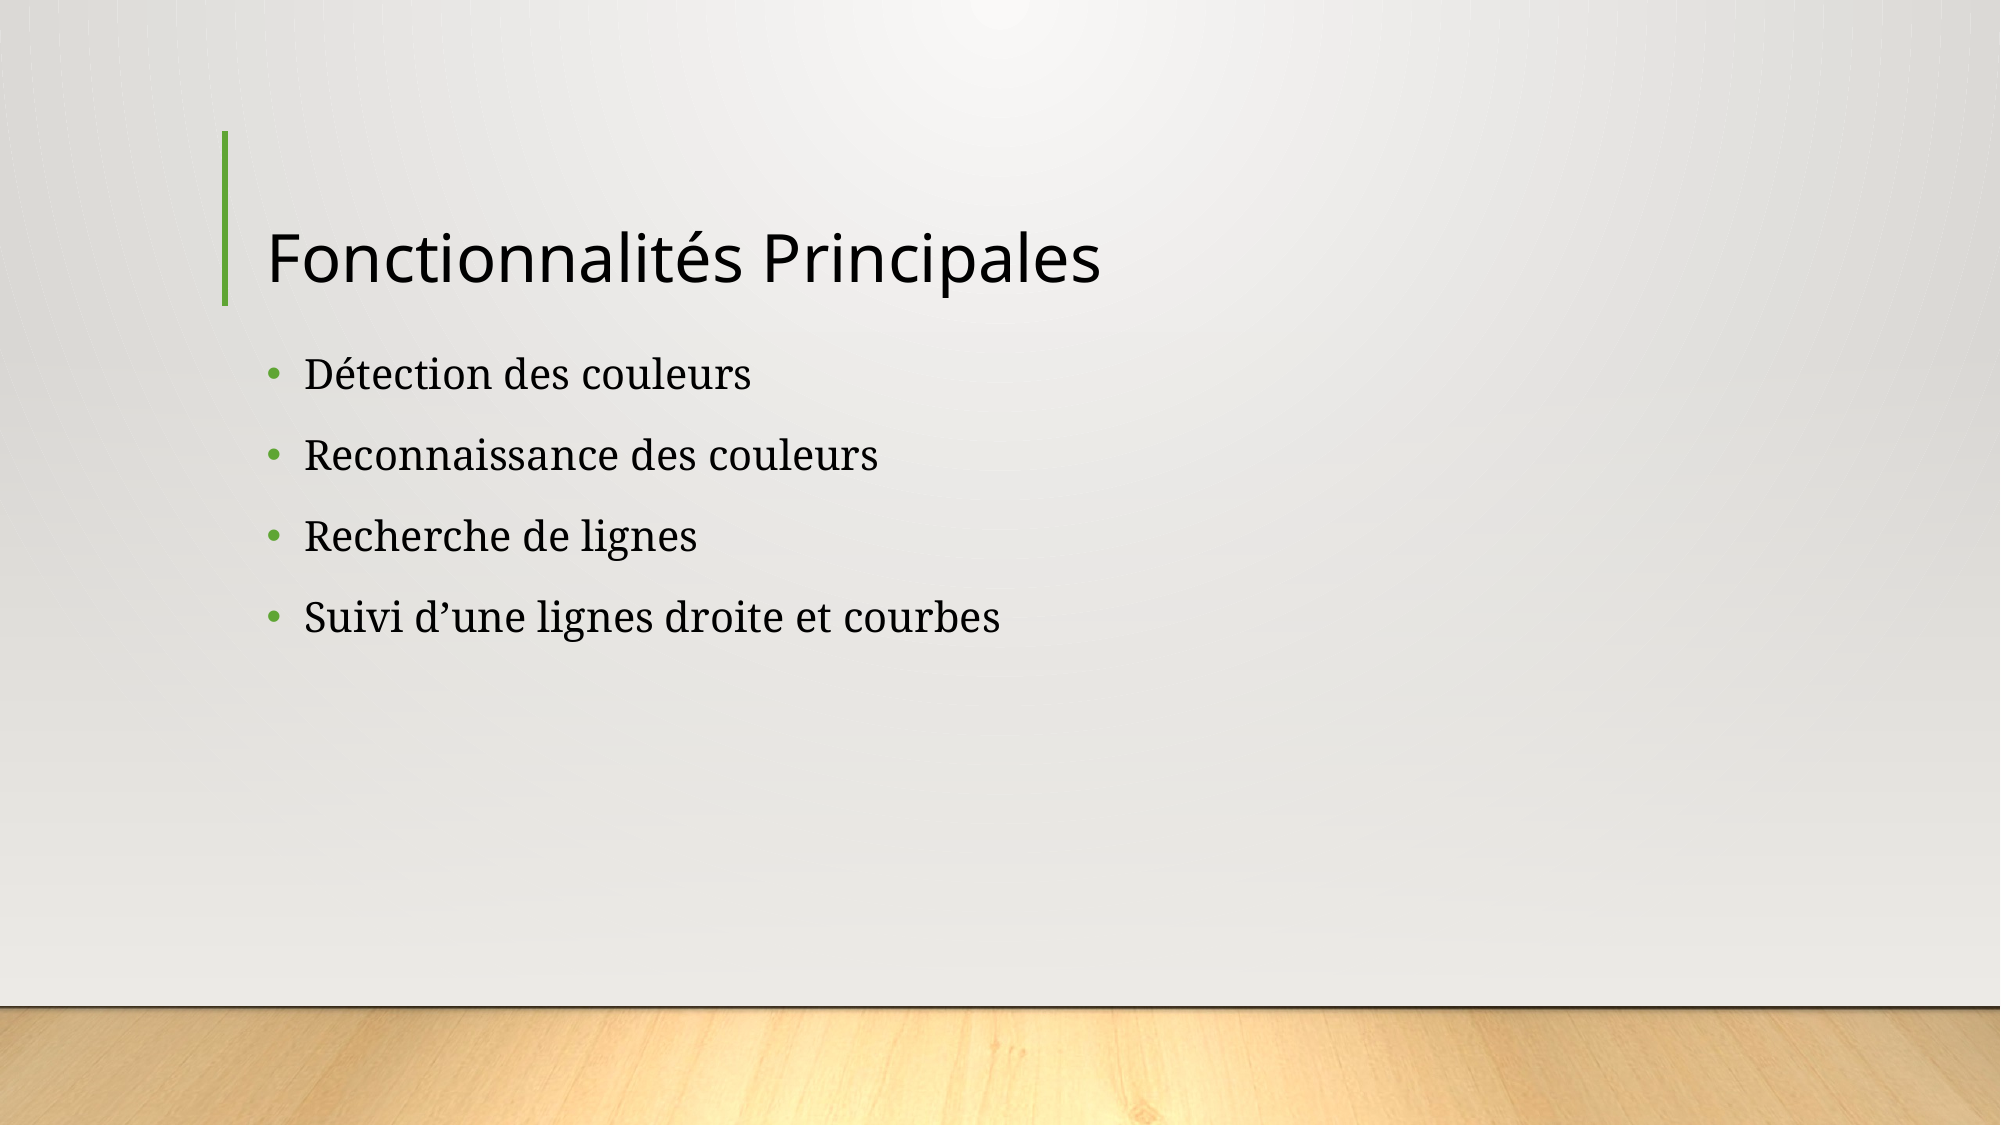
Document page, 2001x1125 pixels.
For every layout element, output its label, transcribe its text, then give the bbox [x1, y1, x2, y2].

list Détection des couleurs Reconnaissance des couleurs Recherche de lignes Suivi d’une lignes droite et courbes [251, 330, 1814, 897]
title Fonctionnalités Principales [251, 131, 1814, 305]
picture [0, 1006, 2000, 1125]
